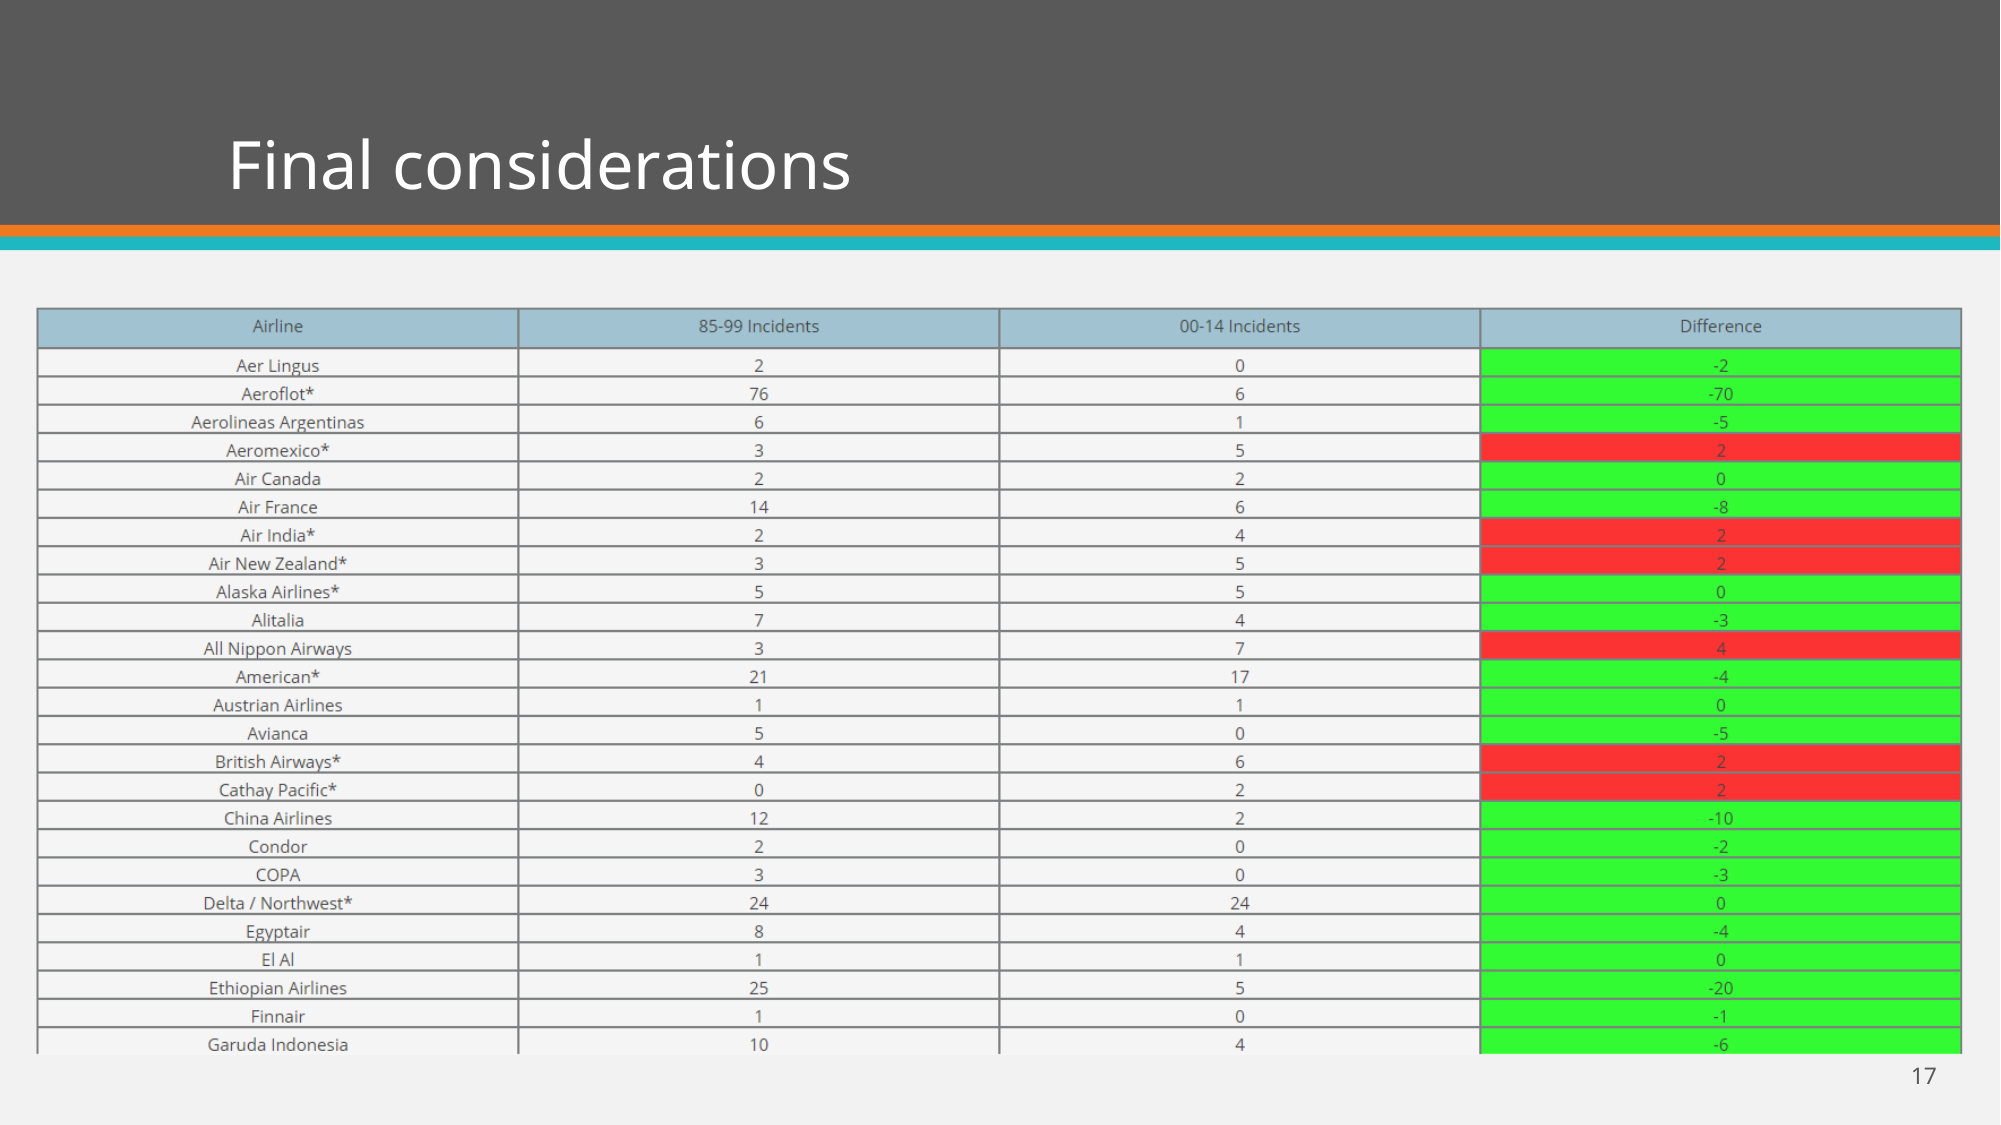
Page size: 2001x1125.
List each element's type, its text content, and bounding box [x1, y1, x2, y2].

title Final considerations [212, 41, 1788, 212]
picture [25, 295, 1975, 1078]
slide_number 17 [1727, 1078, 1953, 1100]
